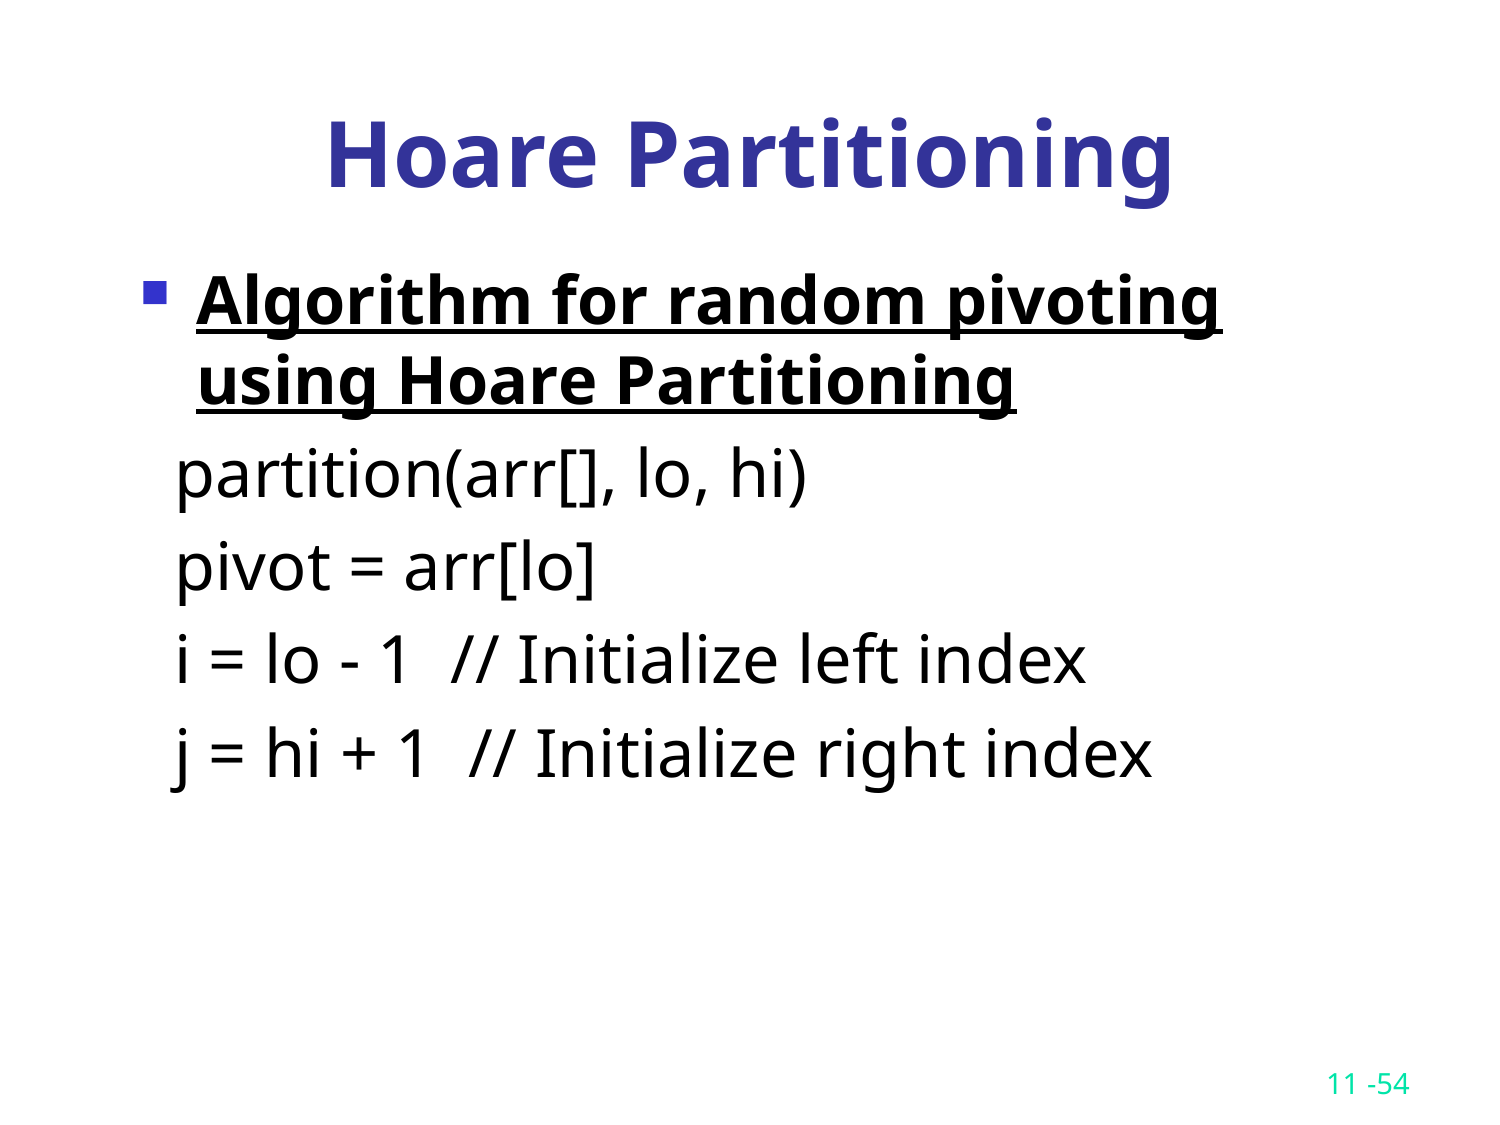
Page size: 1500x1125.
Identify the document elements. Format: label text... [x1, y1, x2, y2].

slide_number 11 -54 [1112, 1037, 1425, 1113]
list Algorithm for random pivoting using Hoare Partitioning partition(arr[], lo, hi) pivot = arr[lo] i = lo - 1 // Initialize left index j = hi + 1 // Initialize right index [125, 249, 1400, 925]
title Hoare Partitioning [125, 87, 1375, 214]
